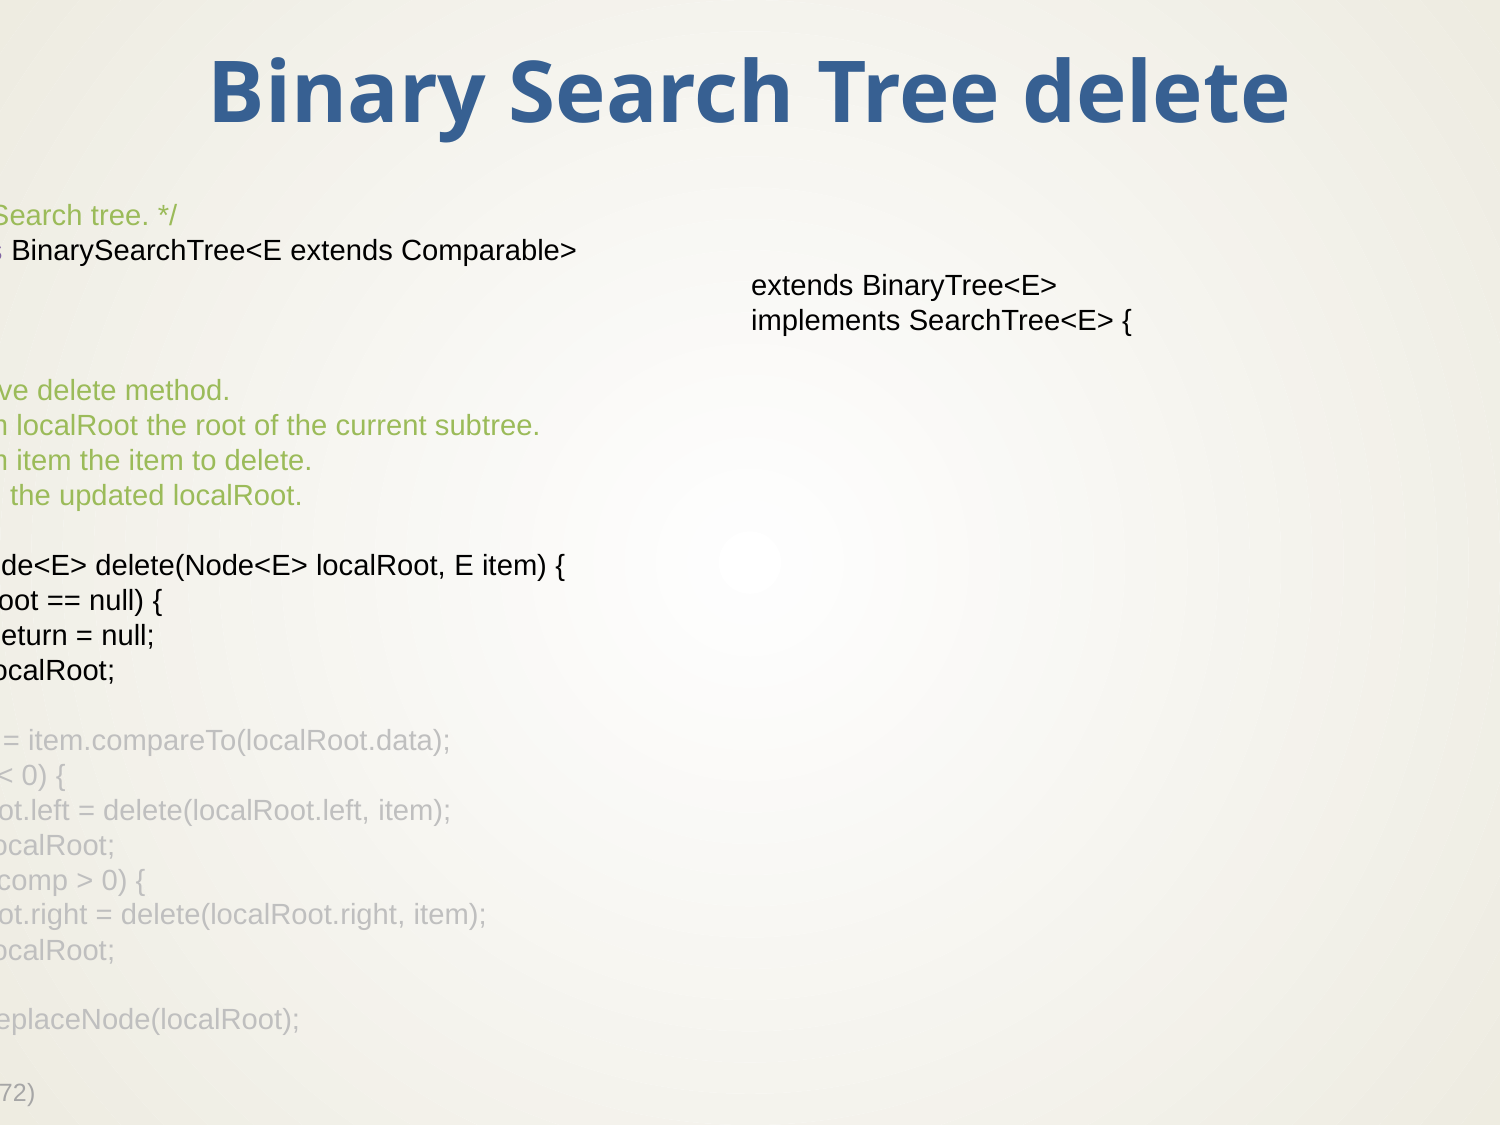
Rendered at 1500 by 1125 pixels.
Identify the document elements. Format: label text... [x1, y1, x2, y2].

title Binary Search Tree delete [0, 24, 1500, 166]
text_box /** Binary Search tree. */ public class BinarySearchTree<E extends Comparable> extends BinaryTree<E> implements SearchTree<E> { … /**Recursive delete method. * @param localRoot the root of the current subtree. * @param item the item to delete. * @return the updated localRoot. */ private Node<E> delete(Node<E> localRoot, E item) { if (localRoot == null) { deleteReturn = null; return localRoot; } int comp = item.compareTo(localRoot.data); if (comp < 0) { localRoot.left = delete(localRoot.left, item); return localRoot; } else if (comp > 0) { localRoot.right = delete(localRoot.right, item); return localRoot; } else { return replaceNode(localRoot); } } [0, 189, 1147, 1114]
